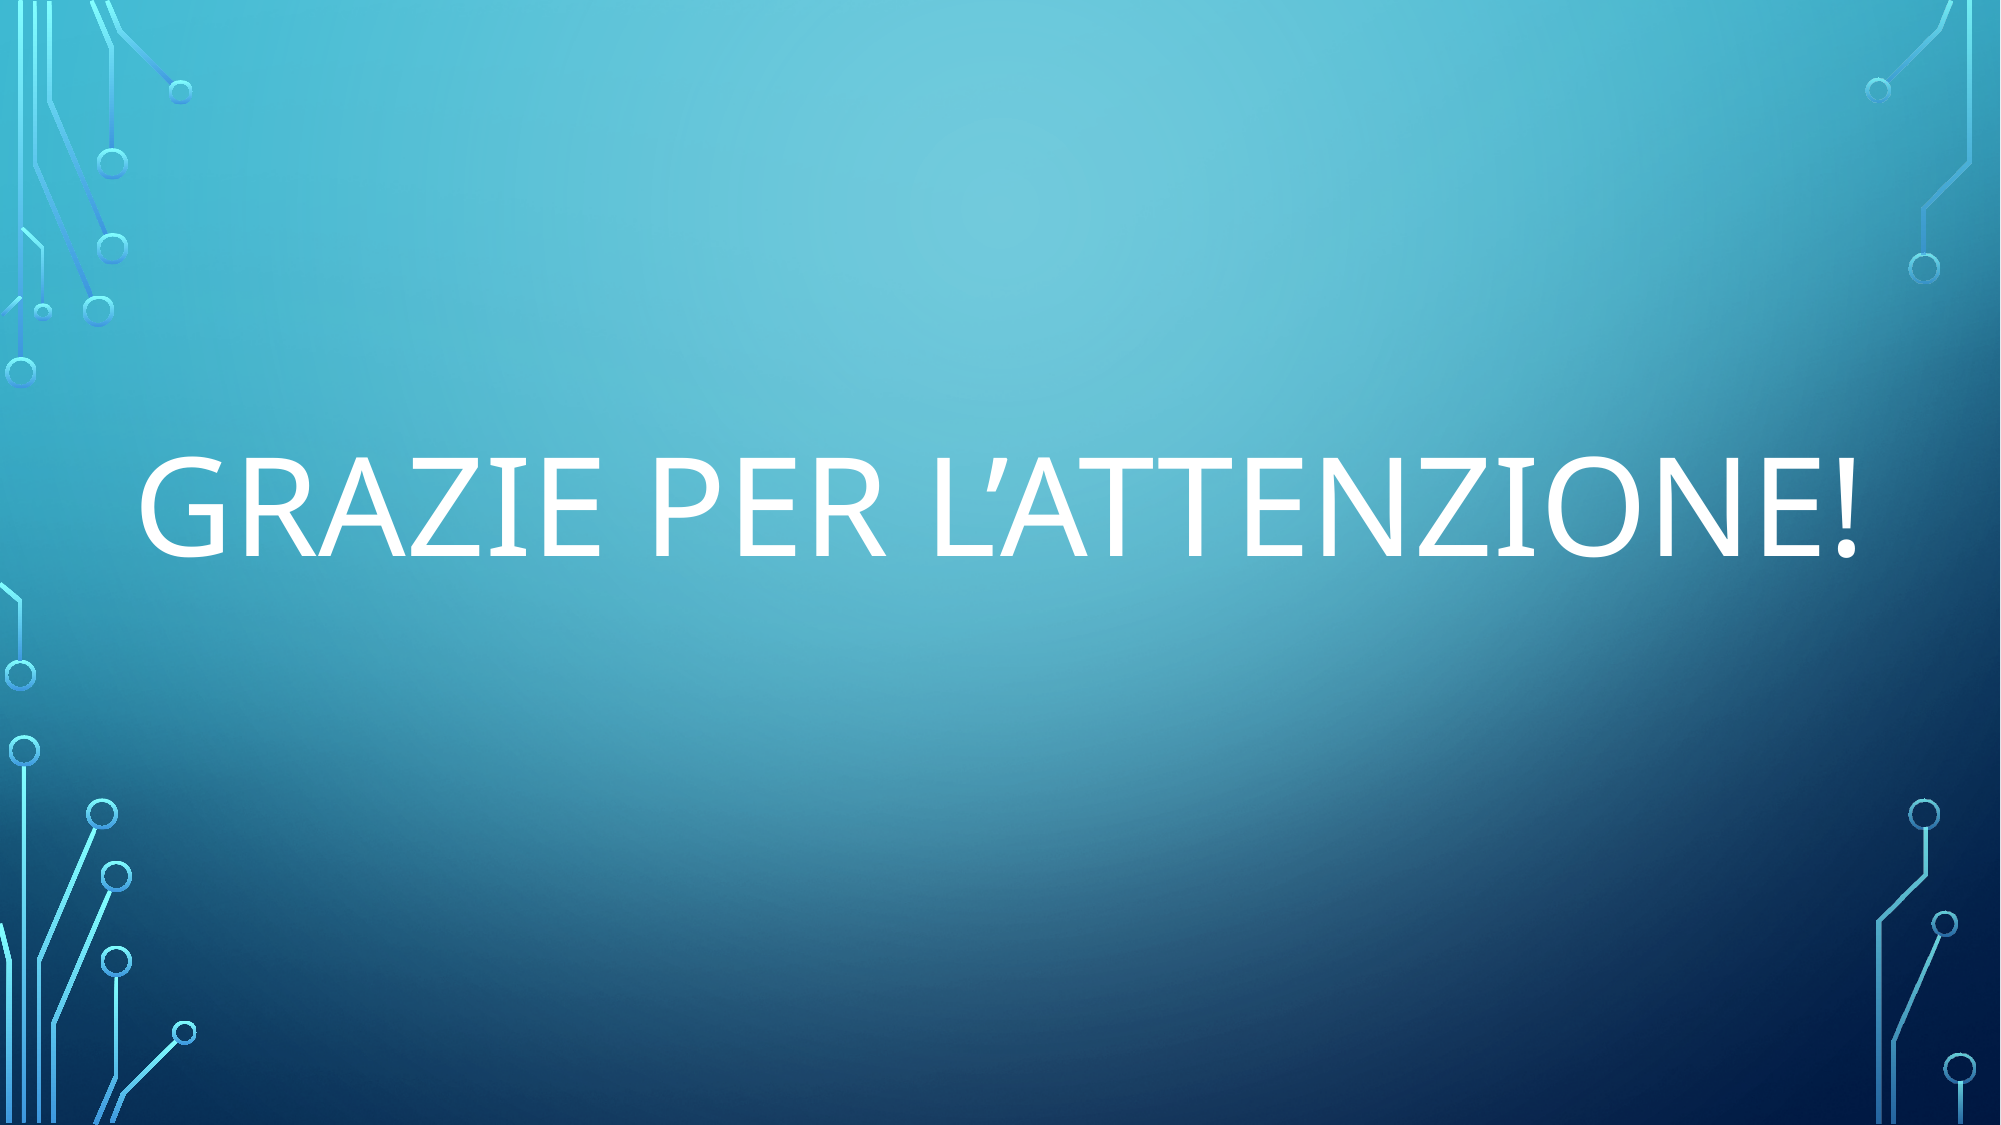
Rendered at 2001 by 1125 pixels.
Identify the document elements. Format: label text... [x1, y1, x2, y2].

text_box GRAZIE PER L’ATTENZIONE! [76, 411, 1924, 591]
